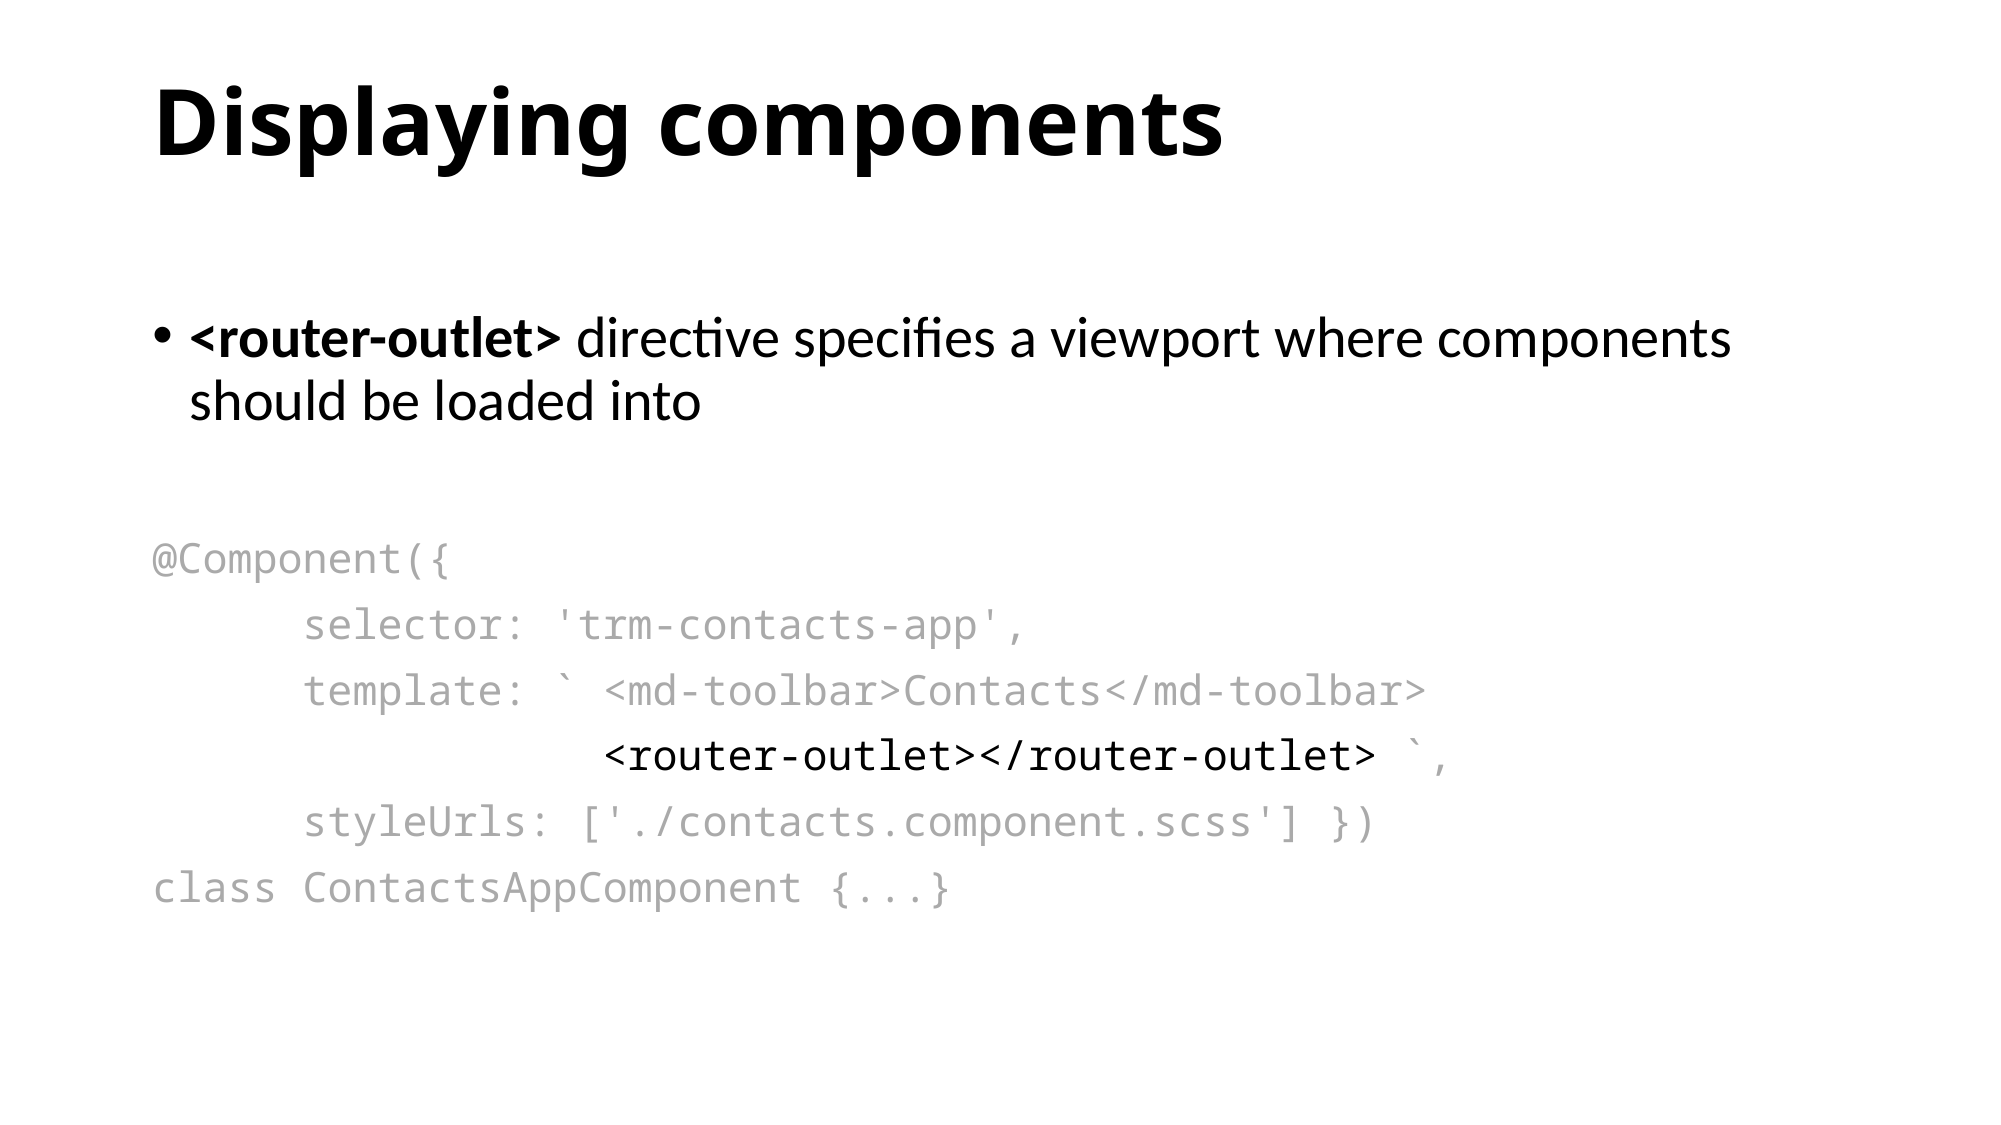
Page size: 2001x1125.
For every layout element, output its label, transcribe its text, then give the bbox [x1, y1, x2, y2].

title Displaying components [137, 59, 1863, 191]
list <router-outlet> directive specifies a viewport where components should be loaded into @Component({ selector: 'trm-contacts-app', template: ` <md-toolbar>Contacts</md-toolbar> <router-outlet></router-outlet> `, styleUrls: ['./contacts.component.scss'] }) class ContactsAppComponent {...} [137, 299, 1863, 1060]
